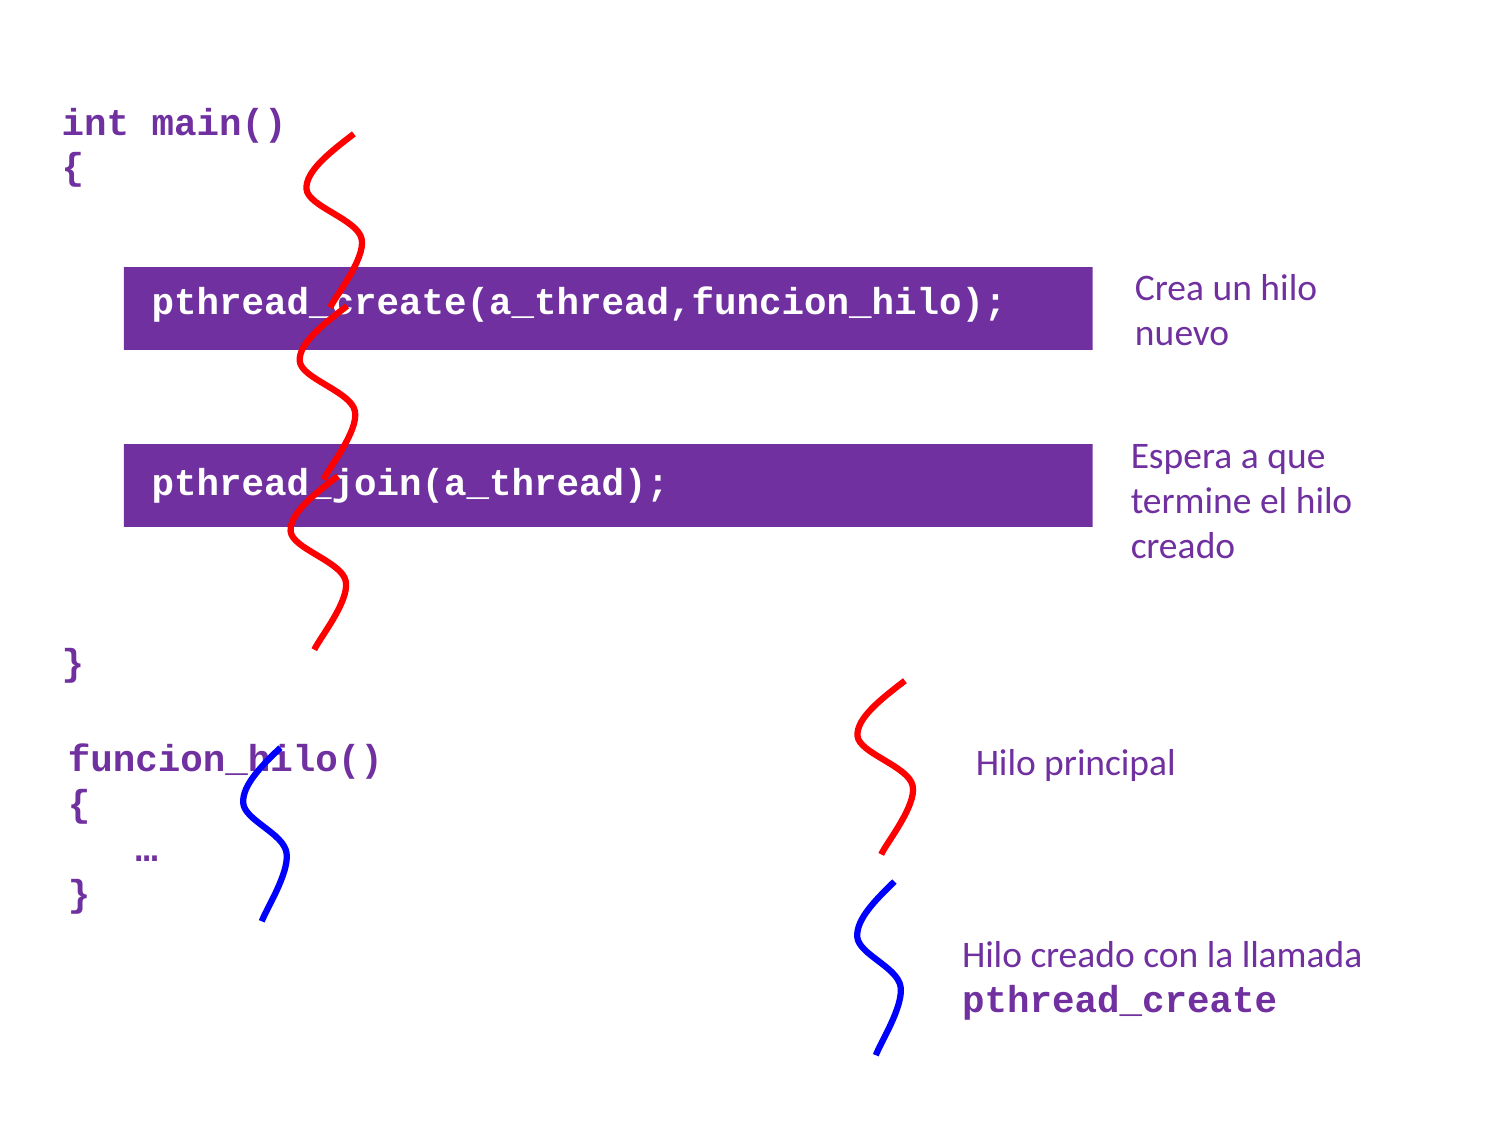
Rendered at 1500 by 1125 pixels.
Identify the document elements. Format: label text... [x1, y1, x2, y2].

text_box int main() { pthread_create(a_thread,funcion_hilo); pthread_join(a_thread); } [46, 89, 1022, 691]
text_box [290, 476, 347, 650]
text_box [299, 305, 356, 480]
text_box [1022, 444, 1093, 527]
text_box funcion_hilo() { … } [53, 726, 419, 923]
text_box [1022, 267, 1093, 350]
text_box [857, 680, 914, 855]
text_box Hilo creado con la llamada pthread_create [947, 922, 1447, 1028]
text_box Hilo principal [961, 730, 1191, 791]
text_box [243, 747, 287, 922]
text_box [857, 881, 901, 1056]
text_box Crea un hilo nuevo [1120, 255, 1412, 361]
text_box [306, 133, 363, 308]
text_box Espera a que termine el hilo creado [1116, 423, 1450, 574]
